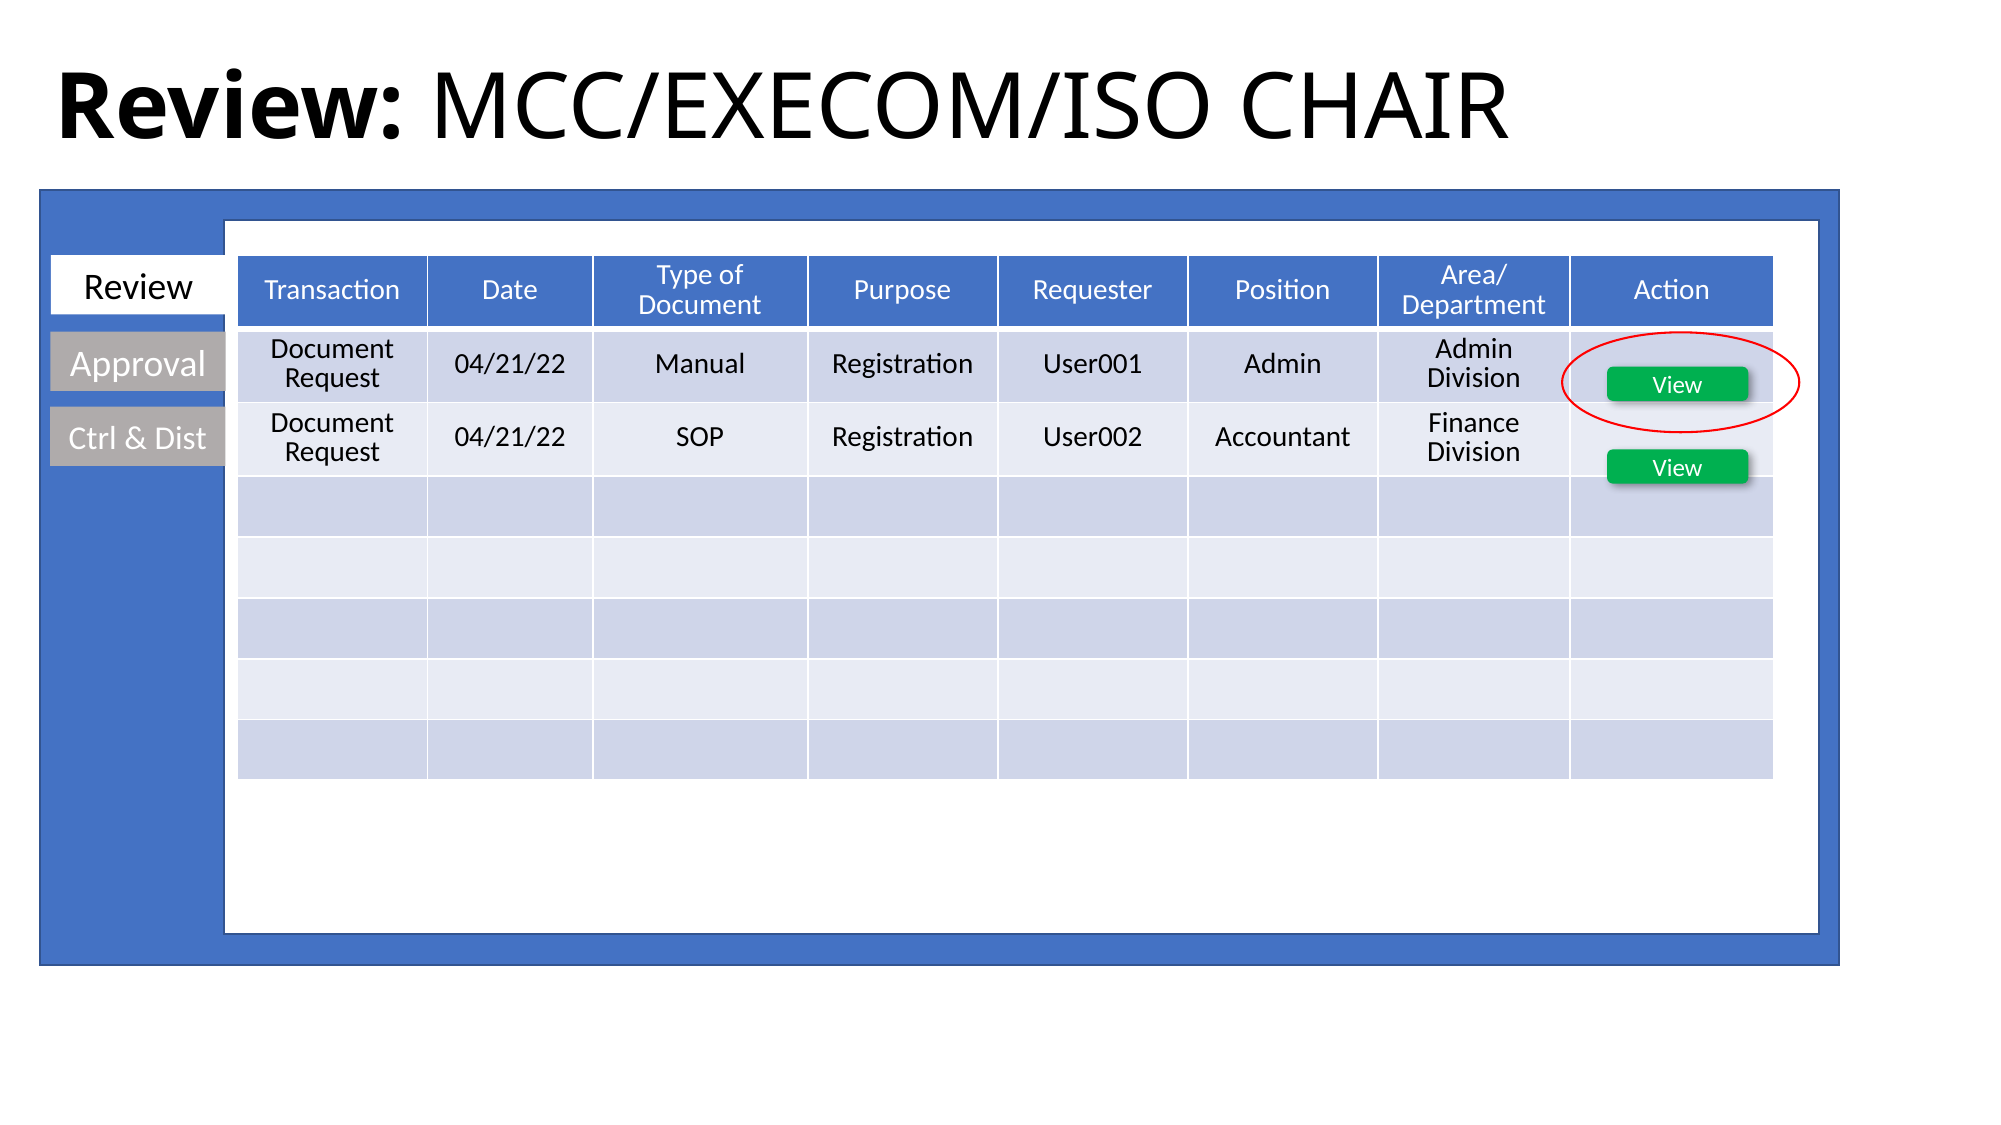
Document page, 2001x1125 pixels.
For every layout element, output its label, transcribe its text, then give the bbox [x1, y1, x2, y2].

text_box [223, 219, 1820, 935]
table_header Date [428, 256, 592, 326]
text_box [39, 189, 1840, 966]
table_cell [1189, 720, 1377, 779]
table_cell [1571, 332, 1649, 360]
table_cell [1379, 477, 1569, 536]
table_cell [1571, 538, 1773, 597]
table_cell [428, 477, 592, 536]
table_cell User001 [999, 332, 1187, 402]
table_cell [809, 599, 997, 658]
table_cell [594, 538, 807, 597]
table_cell [809, 660, 997, 719]
text_box Review [50, 254, 227, 315]
table_header Transaction [238, 256, 427, 326]
table_cell [1571, 404, 1773, 475]
table_cell [238, 477, 427, 536]
table_cell Admin [1189, 332, 1377, 402]
table_cell [1379, 599, 1569, 658]
text_box Ctrl & Dist [49, 406, 226, 467]
table_header Purpose [809, 256, 997, 326]
table_cell [1571, 660, 1773, 719]
text_box View [1607, 449, 1749, 484]
table_cell [428, 720, 592, 779]
table_cell [238, 599, 427, 658]
table_cell Document Request [238, 403, 427, 475]
table_cell [999, 720, 1187, 779]
table_cell [809, 477, 997, 536]
table_cell [1379, 538, 1569, 597]
table_cell [238, 538, 427, 597]
table_cell [809, 538, 997, 597]
table_cell [999, 599, 1187, 658]
table_cell [999, 538, 1187, 597]
table_cell [594, 720, 807, 779]
table_cell [1379, 660, 1569, 719]
table_cell 04/21/22 [428, 403, 592, 475]
table_cell [594, 660, 807, 719]
table_cell Manual [594, 332, 807, 402]
title Review: MCC/EXECOM/ISO CHAIR [39, 39, 1765, 178]
table_cell [1571, 477, 1773, 536]
table_cell [999, 660, 1187, 719]
table_cell [999, 477, 1187, 536]
table_cell [428, 538, 592, 597]
table_cell SOP [594, 403, 807, 475]
table_cell [1189, 660, 1377, 719]
table_cell [1379, 720, 1569, 779]
table_cell Document Request [238, 332, 427, 402]
table_cell Admin Division [1379, 332, 1569, 402]
table_cell Registration [809, 403, 997, 475]
table_cell [1571, 720, 1773, 779]
table_cell [1571, 599, 1773, 658]
table_cell 04/21/22 [428, 332, 592, 402]
table_cell Registration [809, 332, 997, 402]
table_cell [1189, 477, 1377, 536]
text_box [1561, 331, 1801, 434]
table_cell [1189, 599, 1377, 658]
table_header Type of Document [594, 256, 807, 326]
table_cell Finance Division [1379, 403, 1569, 475]
table_cell [1712, 332, 1773, 349]
table_cell [238, 660, 427, 719]
table_cell [428, 660, 592, 719]
table_header Action [1571, 256, 1773, 326]
table_cell [428, 599, 592, 658]
table_header Area/ Department [1379, 256, 1569, 326]
table_header Position [1189, 256, 1377, 326]
table_cell [1189, 538, 1377, 597]
text_box Approval [49, 331, 227, 392]
table_cell User002 [999, 403, 1187, 475]
table_cell Accountant [1189, 403, 1377, 475]
table_cell [238, 720, 427, 779]
table_cell [594, 599, 807, 658]
table_cell [594, 477, 807, 536]
table_cell [809, 720, 997, 779]
table_header Requester [999, 256, 1187, 326]
